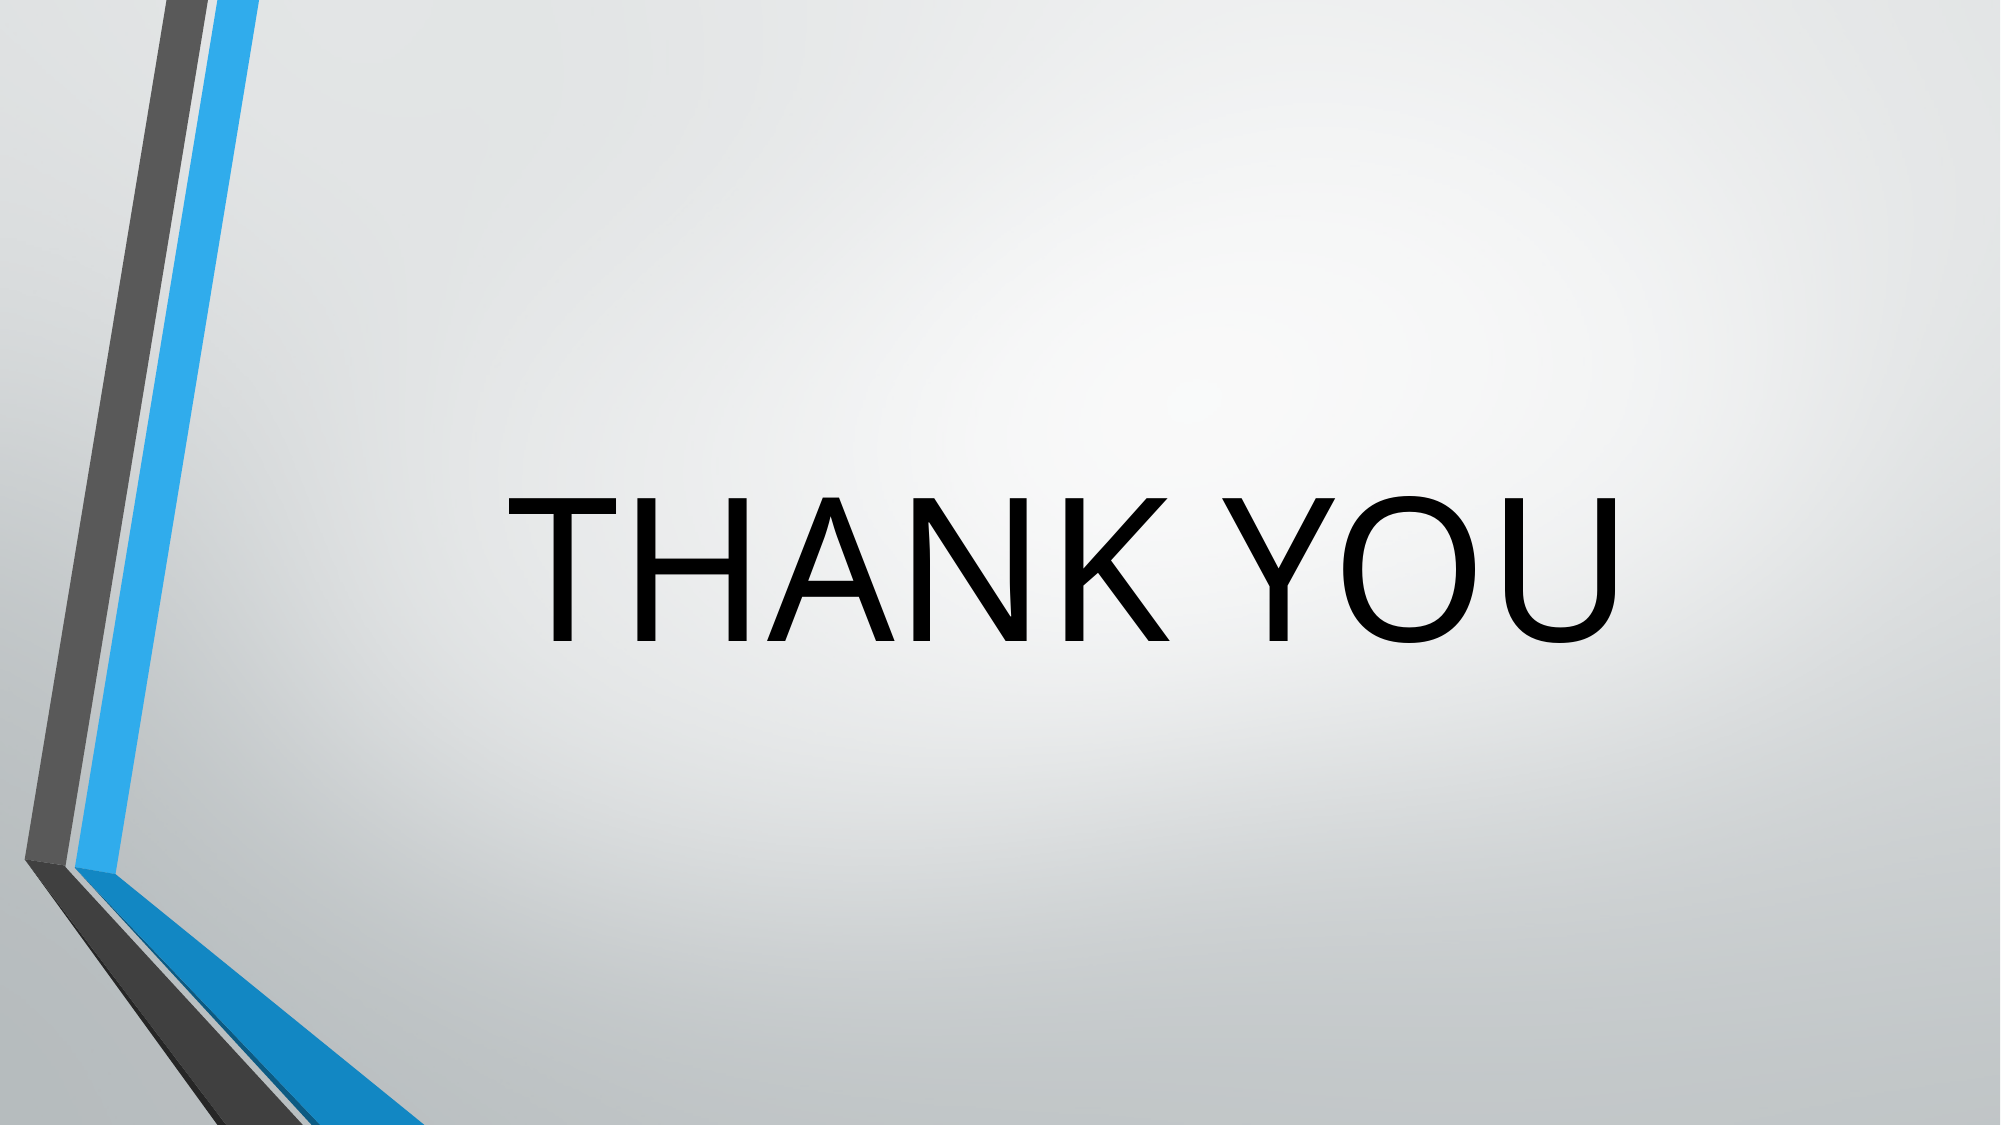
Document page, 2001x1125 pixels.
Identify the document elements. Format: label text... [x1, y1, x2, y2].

text_box THANK YOU [276, 433, 1866, 689]
